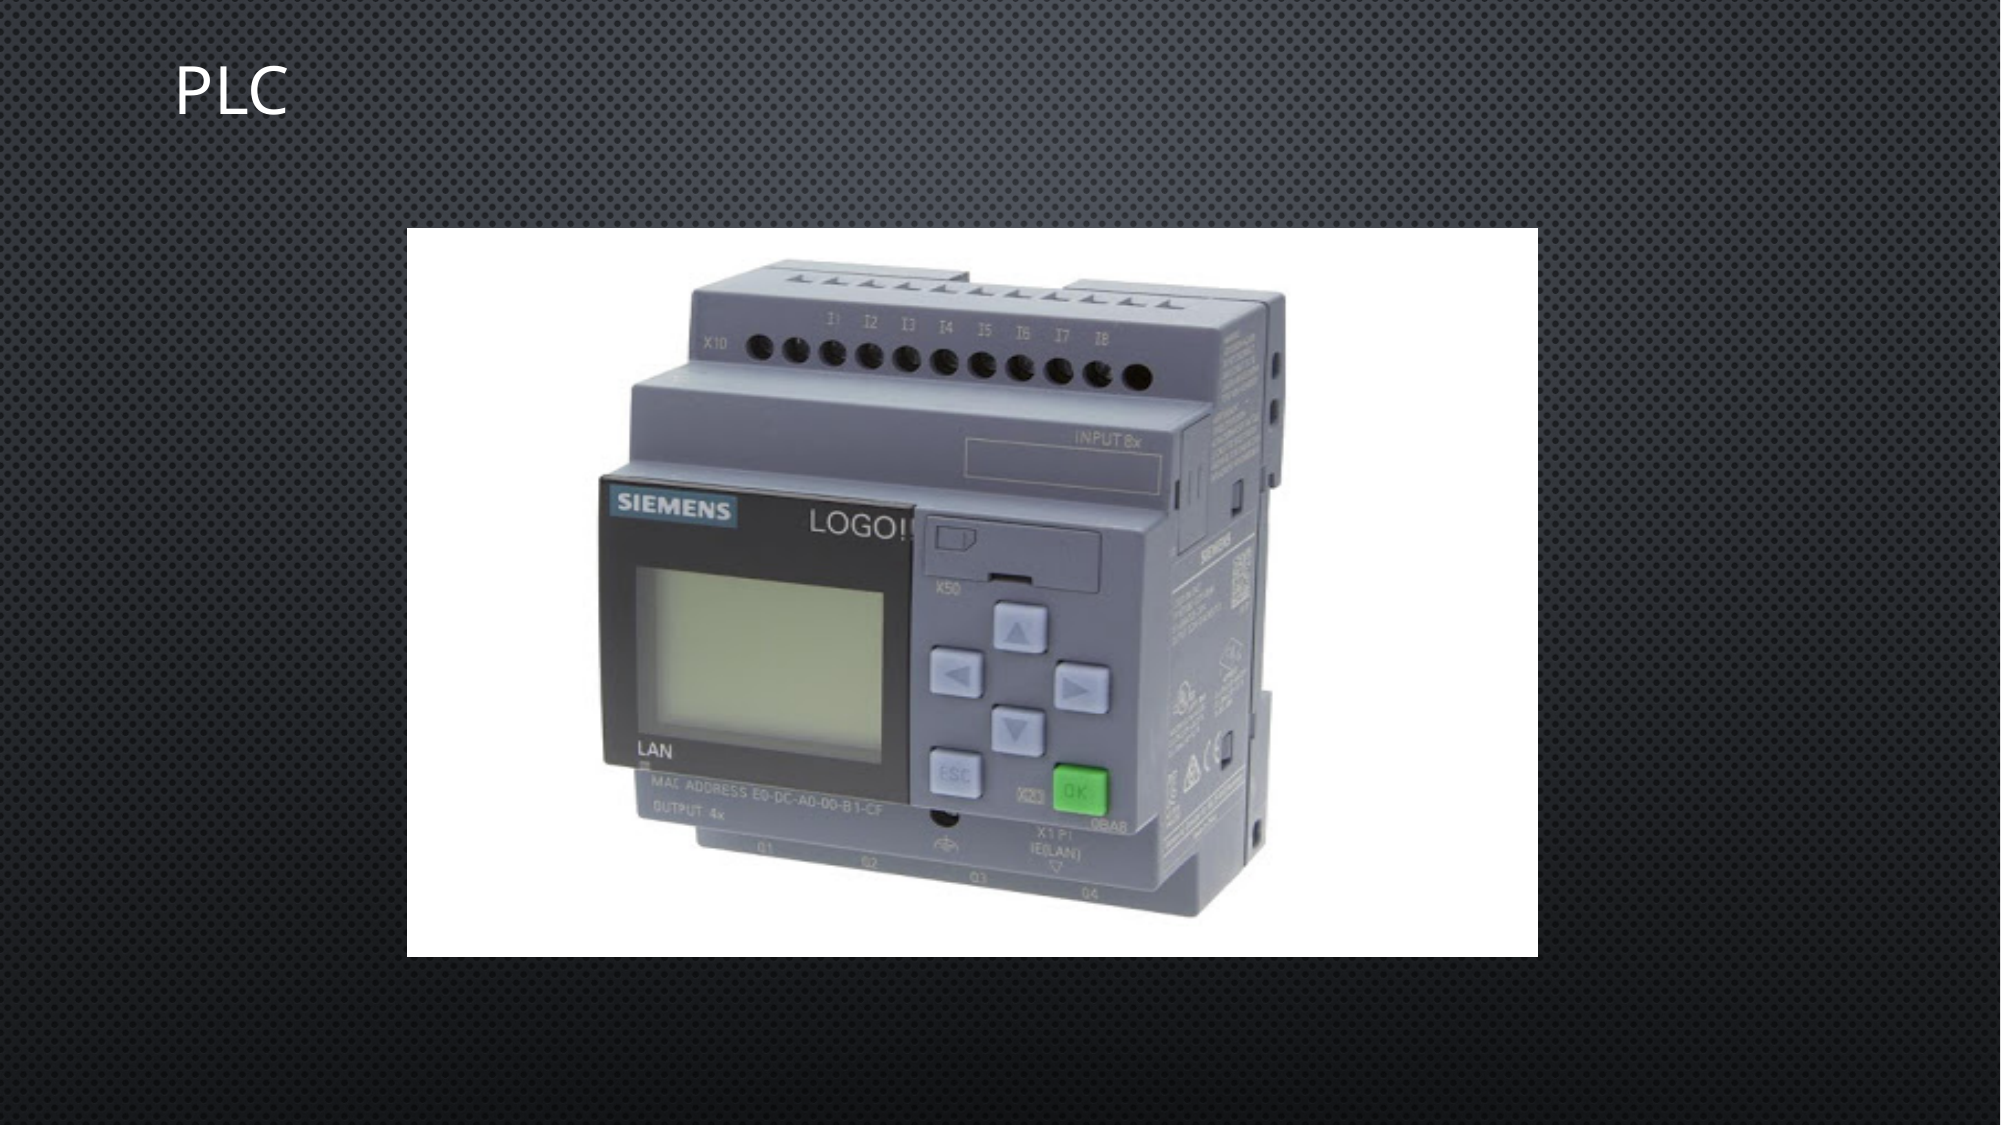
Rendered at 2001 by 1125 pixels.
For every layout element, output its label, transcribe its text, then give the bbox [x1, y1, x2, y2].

title PLC [158, 0, 1784, 176]
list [407, 228, 1539, 957]
